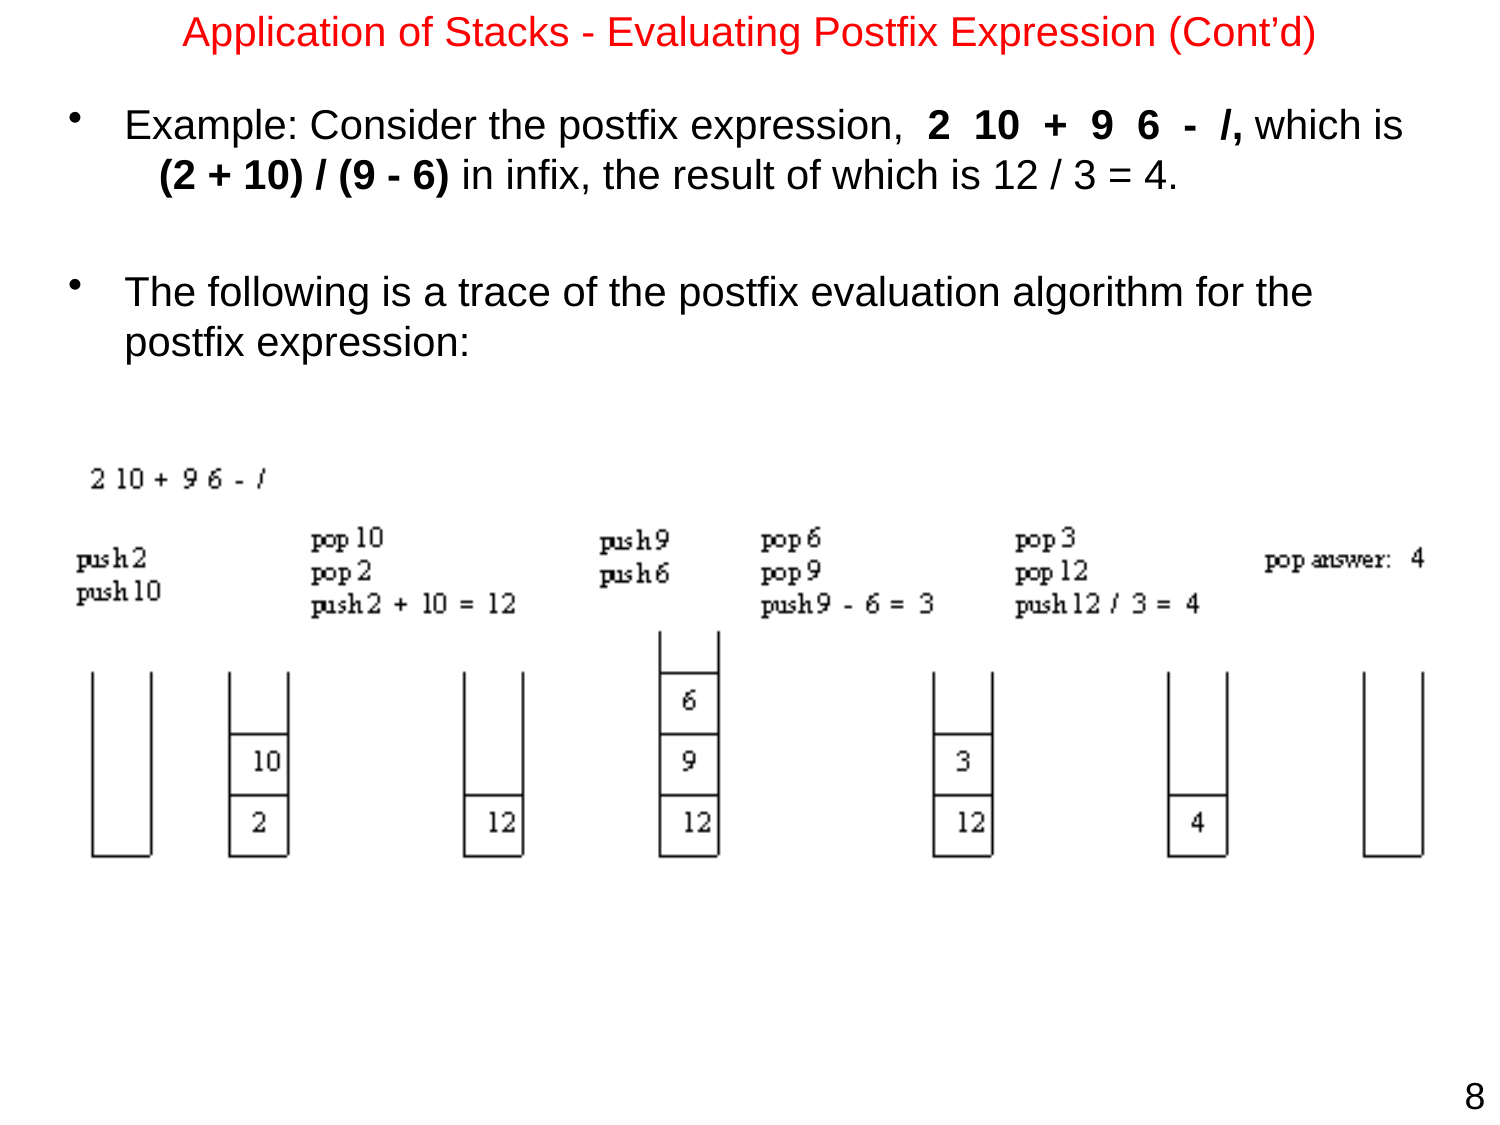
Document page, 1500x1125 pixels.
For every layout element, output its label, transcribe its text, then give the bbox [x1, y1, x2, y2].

list Example: Consider the postfix expression, 2 10 + 9 6 - /, which is (2 + 10) / (9 - 6) in infix, the result of which is 12 / 3 = 4. The following is a trace of the postfix evaluation algorithm for the postfix expression: [52, 89, 1426, 304]
picture [52, 408, 1460, 894]
title Application of Stacks - Evaluating Postfix Expression (Cont’d) [0, 0, 1500, 60]
